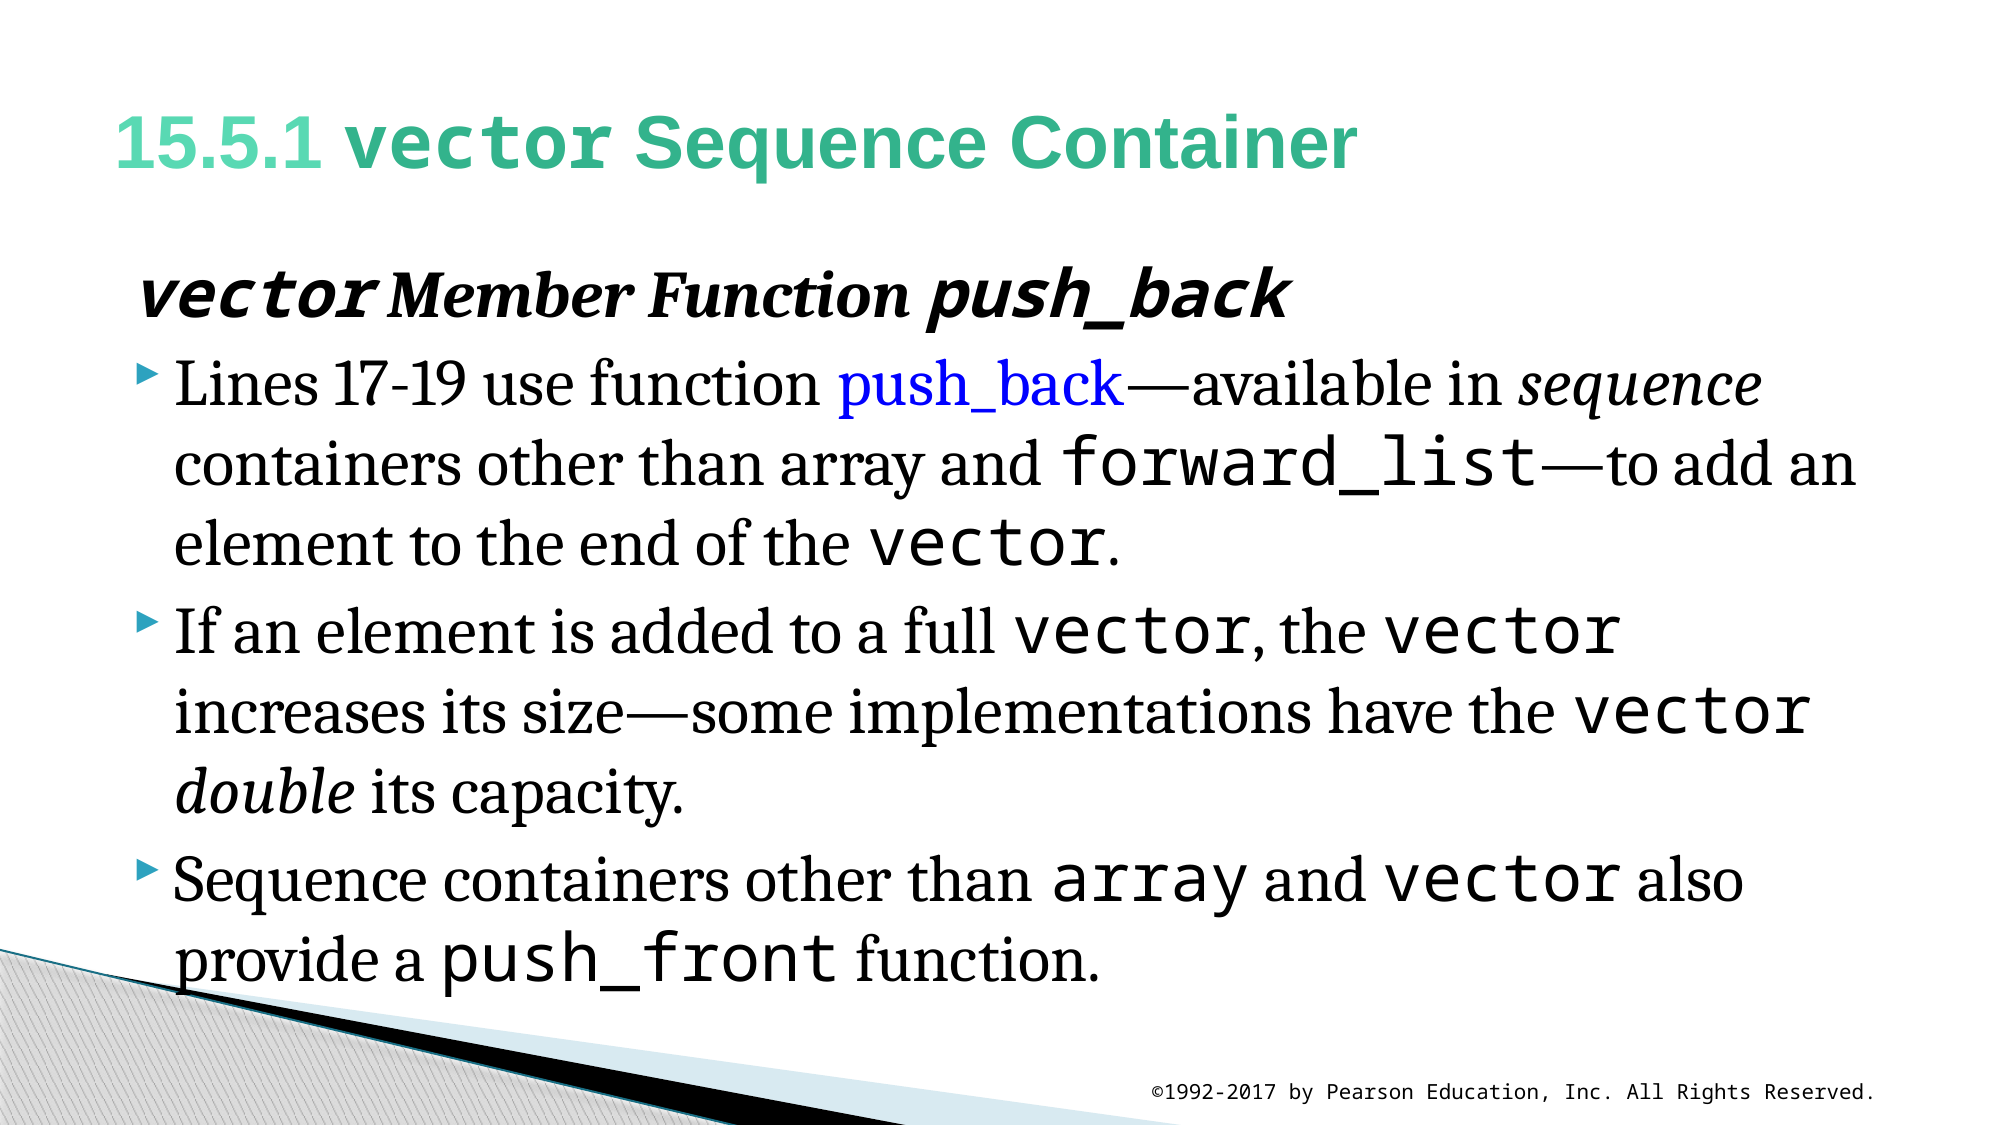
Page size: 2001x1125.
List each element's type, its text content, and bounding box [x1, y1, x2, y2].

title 15.5.1 vector Sequence Container [99, 45, 1900, 233]
footer ©1992-2017 by Pearson Education, Inc. All Rights Reserved. [866, 1051, 1892, 1112]
list vector Member Function push_back Lines 17-19 use function push_back—available in sequence containers other than array and forward_list—to add an element to the end of the vector. If an element is added to a full vector, the vector increases its size—some implementations have the vector double its capacity. Sequence containers other than array and vector also provide a push_front function. [99, 242, 1900, 986]
